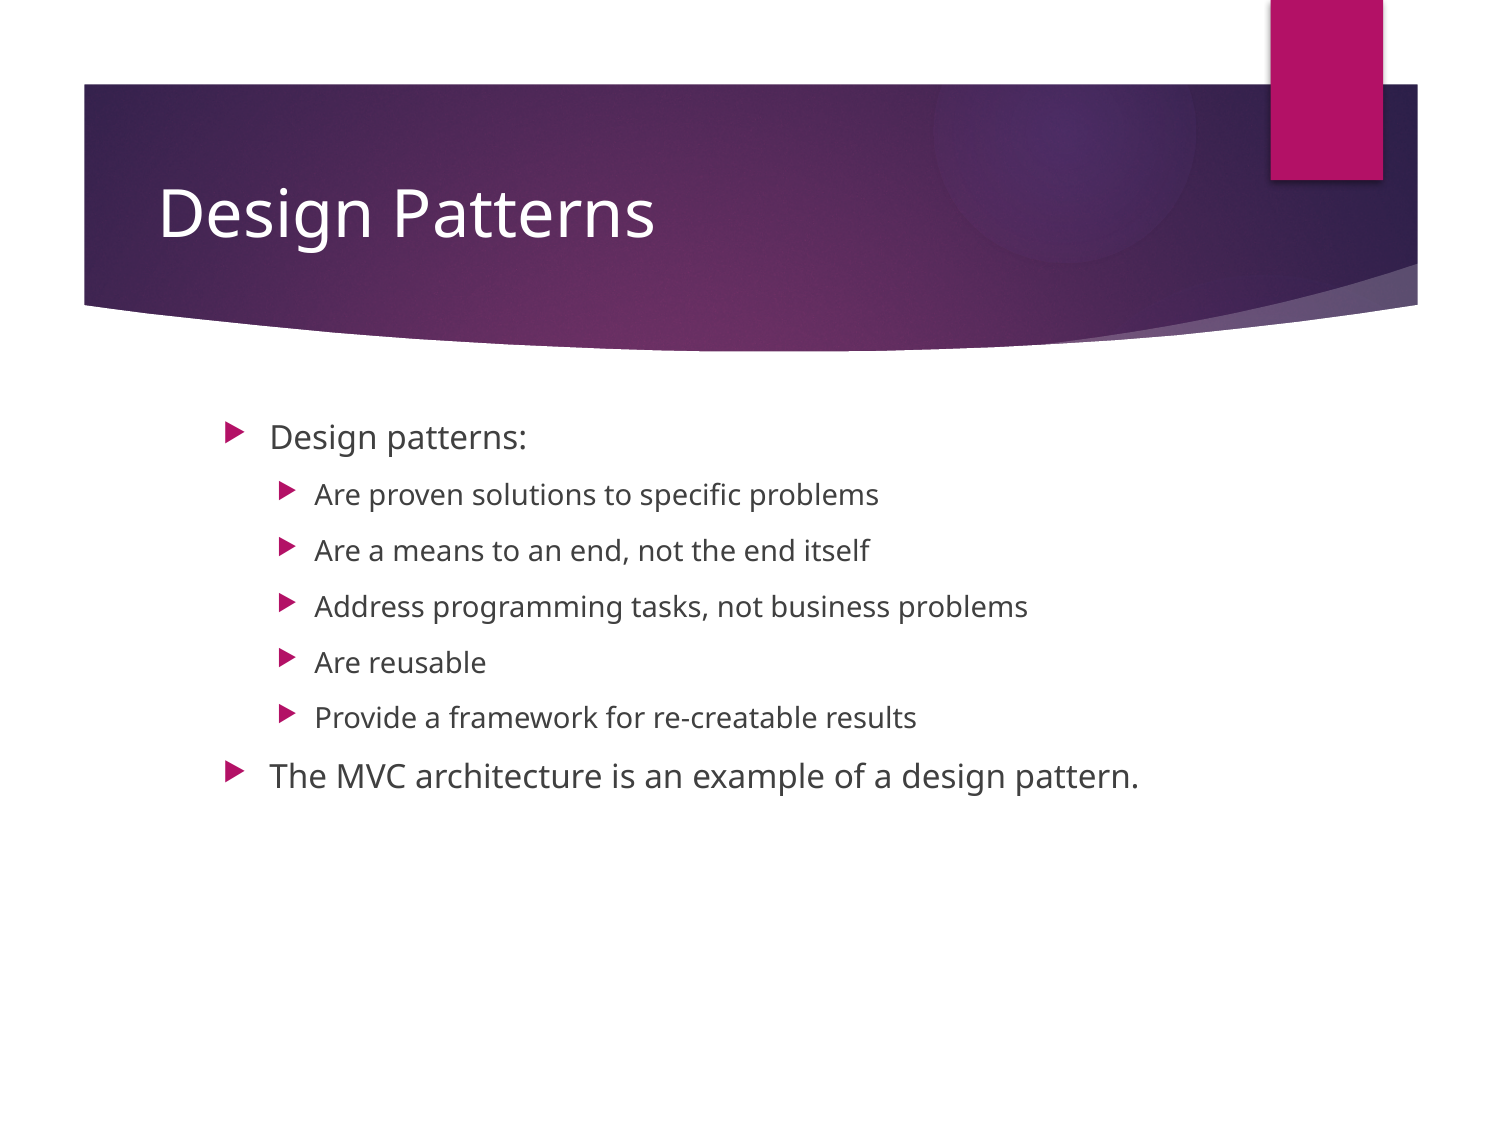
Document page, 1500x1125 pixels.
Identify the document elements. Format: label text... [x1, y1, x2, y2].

list Design patterns: Are proven solutions to specific problems Are a means to an end, not the end itself Address programming tasks, not business problems Are reusable Provide a framework for re-creatable results The MVC architecture is an example of a design pattern. [141, 408, 1183, 988]
title Design Patterns [142, 152, 1183, 269]
